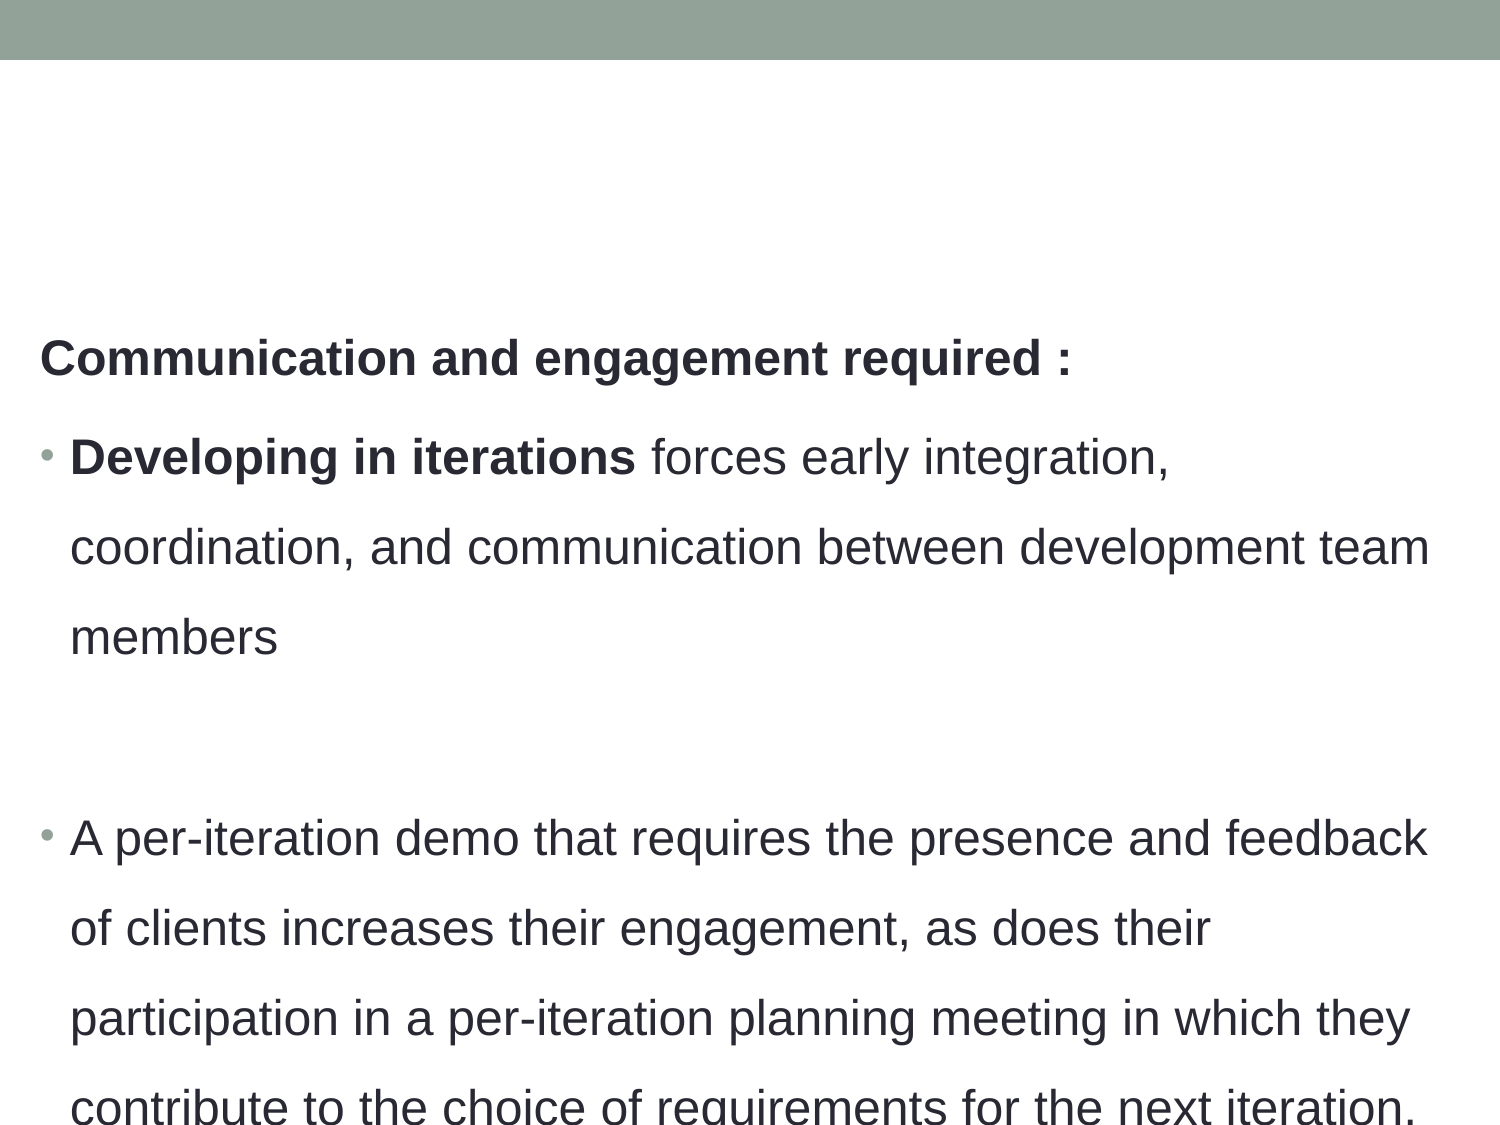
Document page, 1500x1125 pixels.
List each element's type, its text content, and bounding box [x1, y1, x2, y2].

list Communication and engagement required : Developing in iterations forces early integration, coordination, and communication between development team members A per-iteration demo that requires the presence and feedback of clients increases their engagement, as does their participation in a per-iteration planning meeting in which they contribute to the choice of requirements for the next iteration. [24, 287, 1463, 1113]
